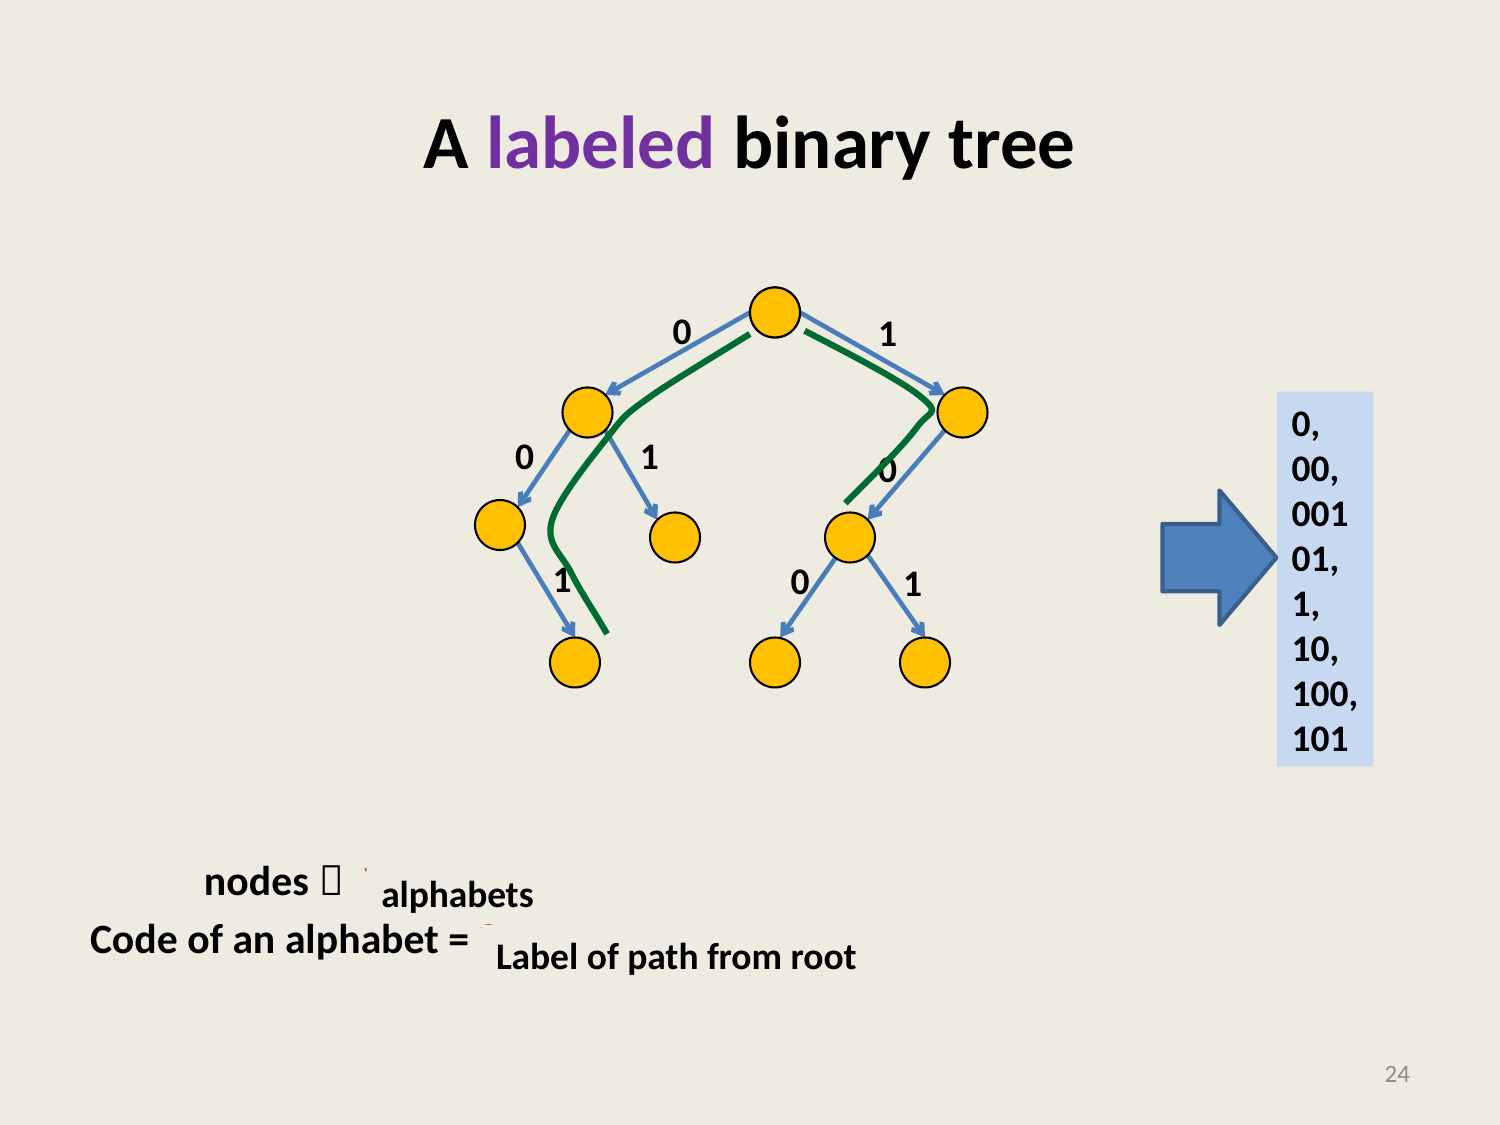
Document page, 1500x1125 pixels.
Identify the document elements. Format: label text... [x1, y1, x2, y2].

list nodes  ? Code of an alphabet = ? [75, 262, 1425, 1005]
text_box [474, 287, 988, 688]
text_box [499, 299, 938, 613]
title A labeled binary tree [75, 45, 1425, 233]
text_box Label of path from root [481, 924, 873, 985]
text_box alphabets [366, 862, 549, 923]
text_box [1162, 391, 1375, 771]
slide_number 24 [1074, 1042, 1425, 1103]
